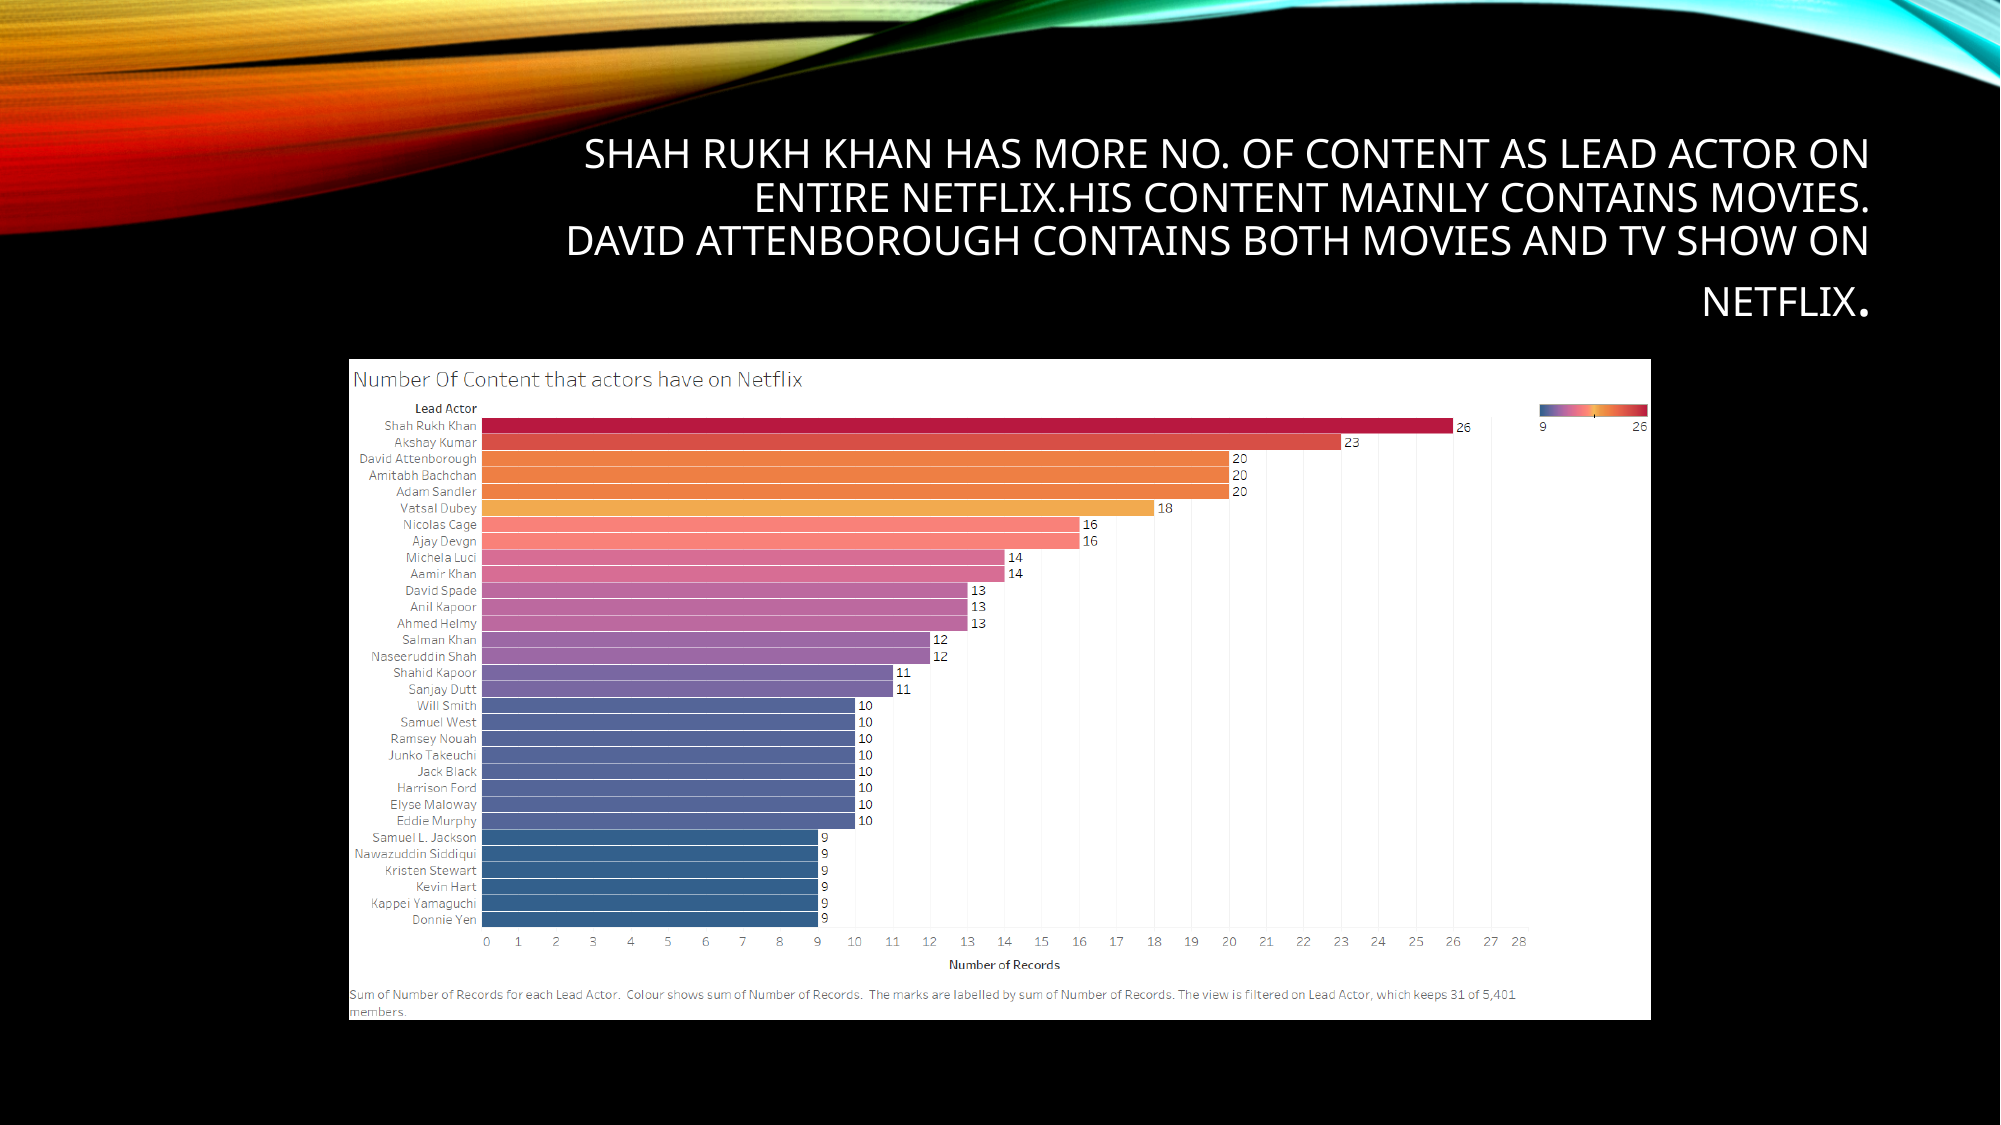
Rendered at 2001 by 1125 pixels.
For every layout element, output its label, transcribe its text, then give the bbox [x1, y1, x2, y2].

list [349, 359, 1651, 1021]
title Shah rukh khan has more no. of content as Lead actor on entire Netflix.His content mainly contains movies. David Attenborough Contains both Movies and TV Show on NetFlix. [474, 125, 1888, 338]
picture [0, 0, 2000, 237]
